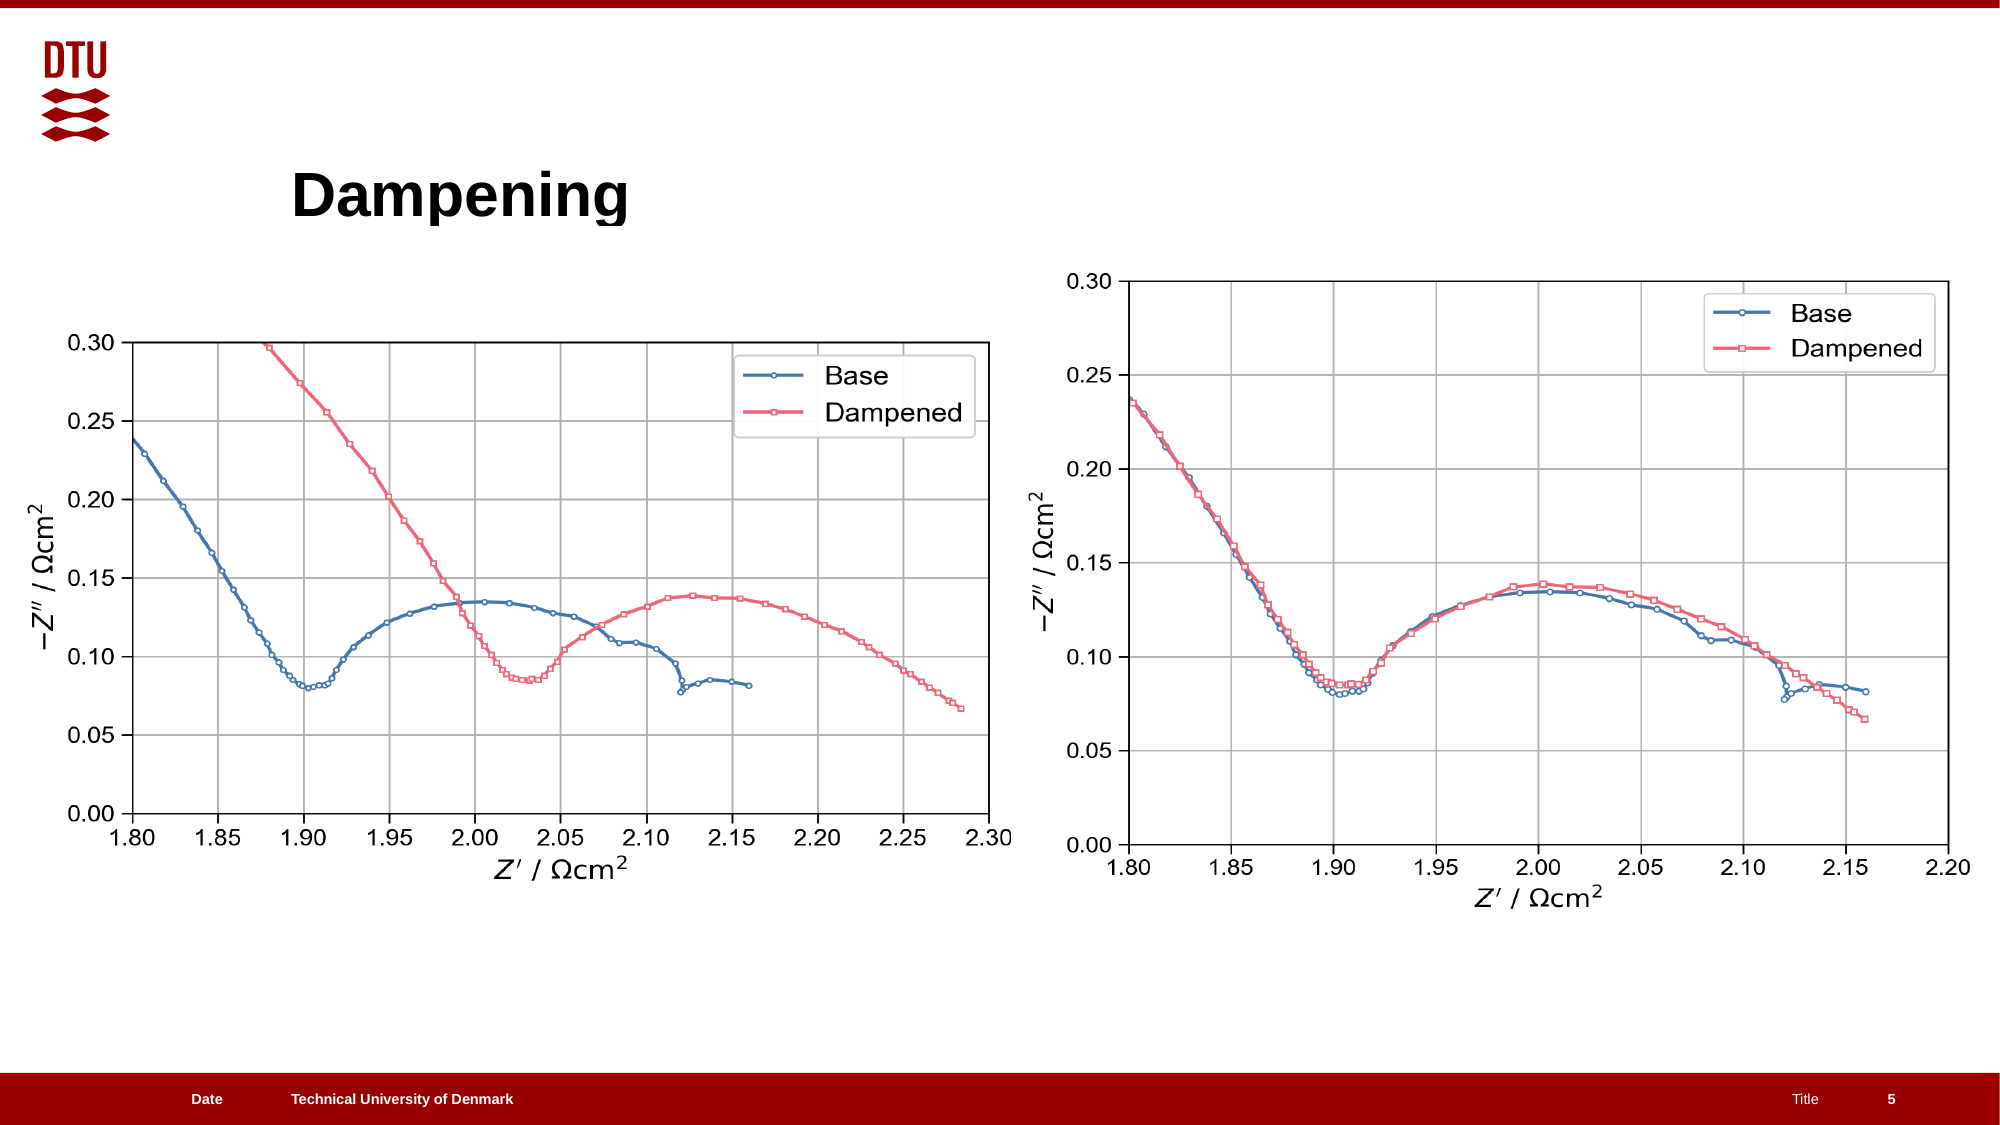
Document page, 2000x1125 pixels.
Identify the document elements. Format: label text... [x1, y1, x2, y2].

title Dampening [291, 69, 1819, 230]
slide_number Date [41, 1073, 223, 1125]
footer Title [917, 1073, 1819, 1125]
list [1011, 256, 1990, 929]
slide_number 5 [1887, 1073, 1959, 1125]
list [10, 226, 1033, 929]
